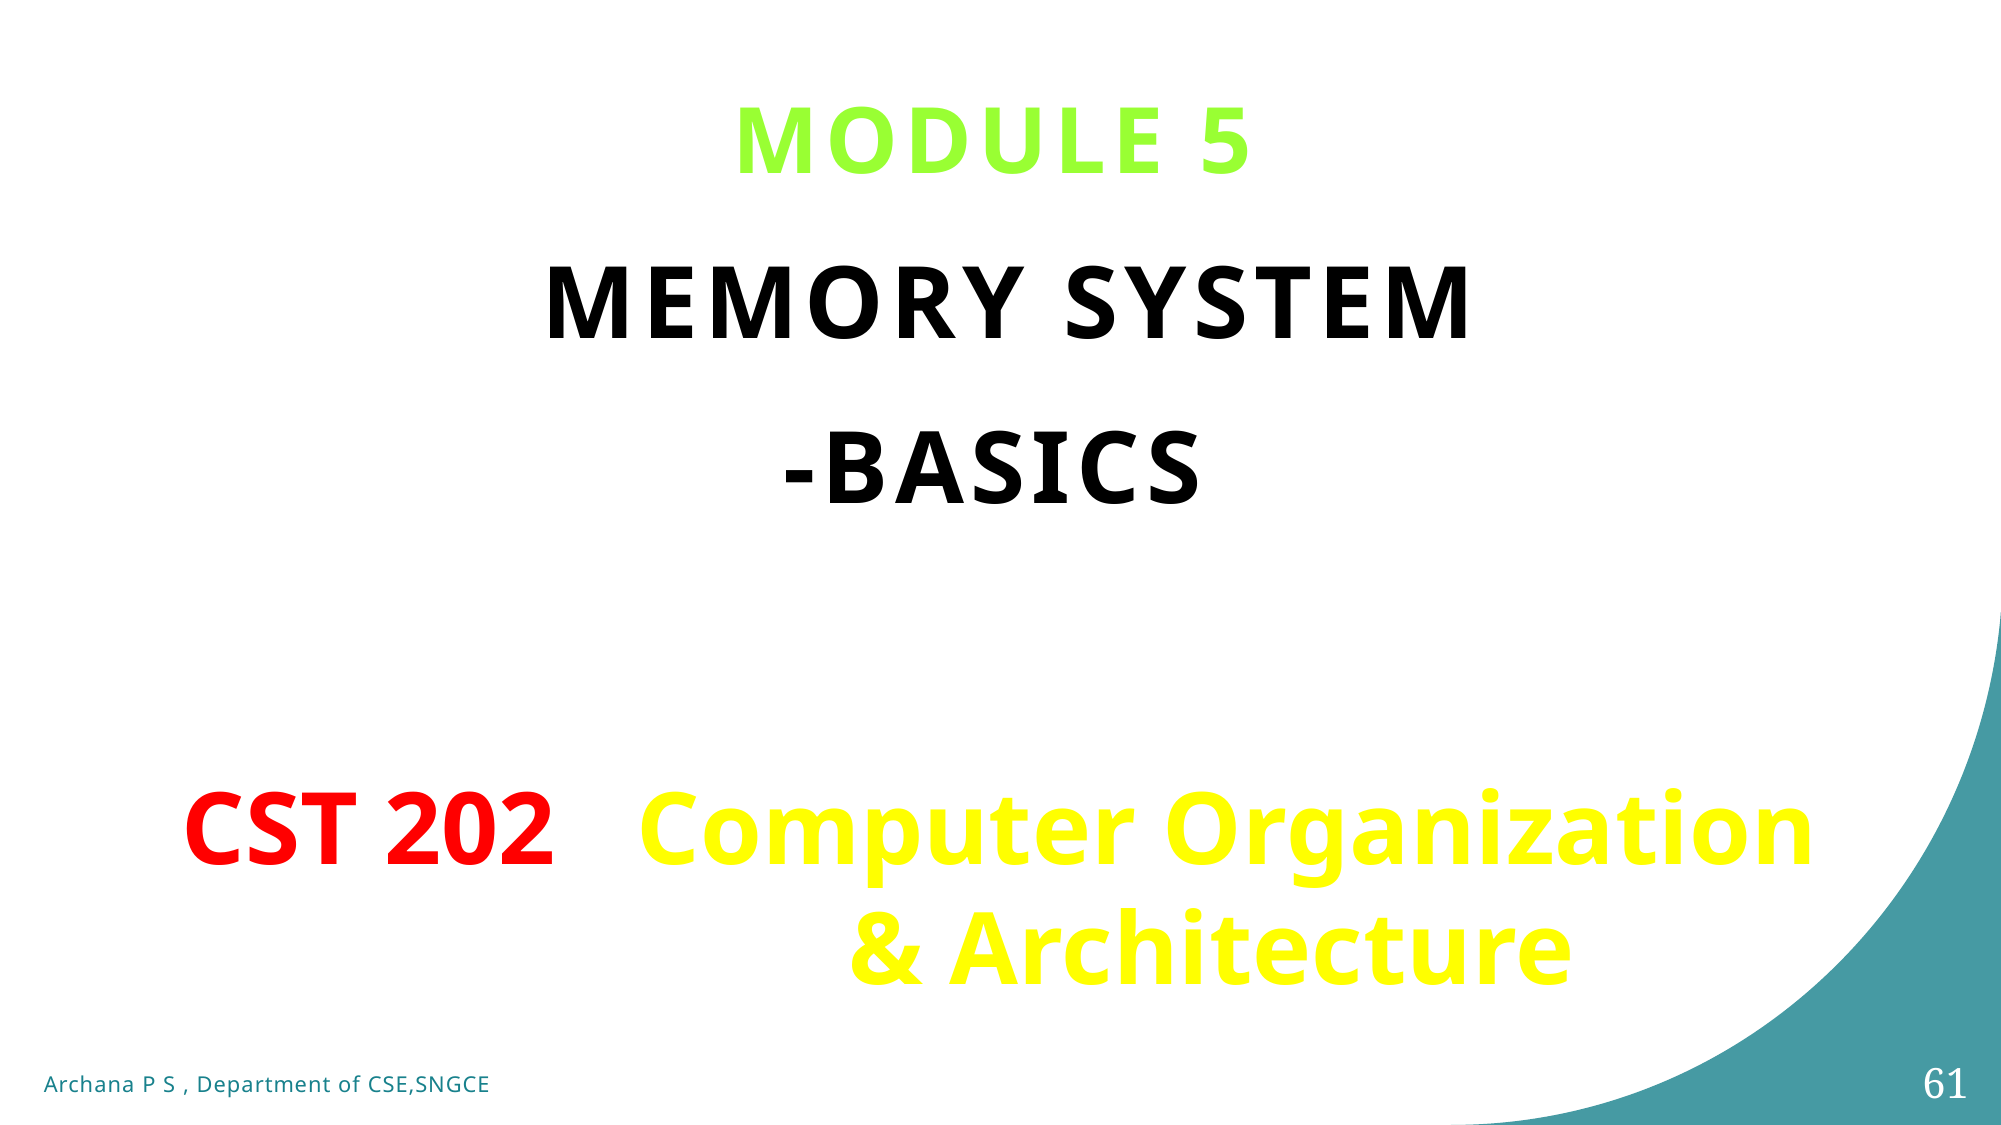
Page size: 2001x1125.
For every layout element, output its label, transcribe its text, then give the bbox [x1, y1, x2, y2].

subtitle Module 5 Memory system -Basics [77, 42, 1942, 261]
footer Archana P S , Department of CSE,SNGCE [28, 1055, 592, 1116]
slide_number 61 [1868, 1055, 1984, 1116]
text_box CST 202 : Computer Organization & Architecture [0, 703, 2000, 1013]
